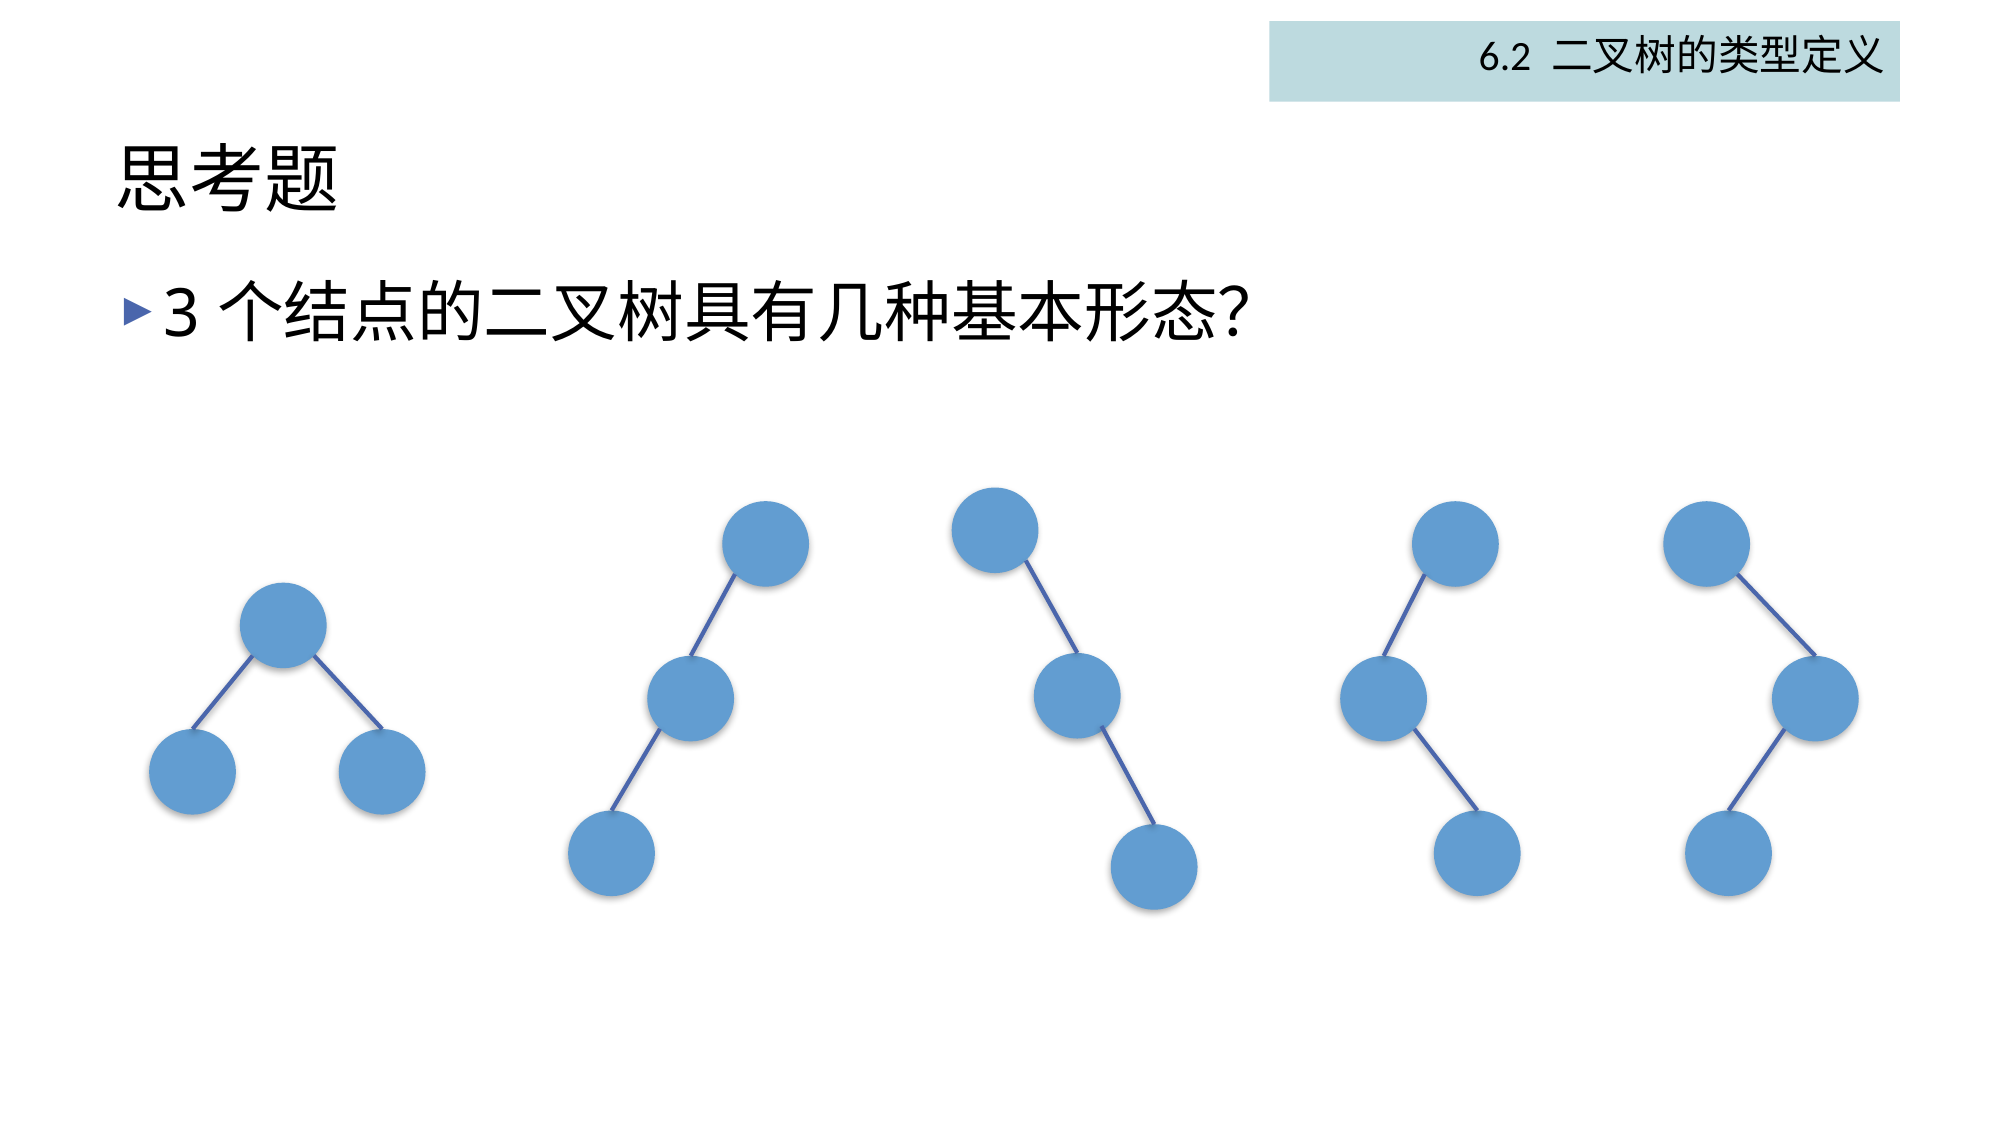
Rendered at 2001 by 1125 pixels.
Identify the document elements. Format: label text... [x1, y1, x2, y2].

title 思考题 [99, 120, 1900, 233]
list 6.2 二叉树的类型定义 [1269, 21, 1900, 102]
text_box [148, 582, 426, 815]
list 3个结点的二叉树具有几种基本形态？ [99, 262, 1900, 409]
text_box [1663, 500, 1860, 897]
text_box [1339, 500, 1521, 897]
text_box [567, 500, 810, 897]
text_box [951, 487, 1198, 910]
